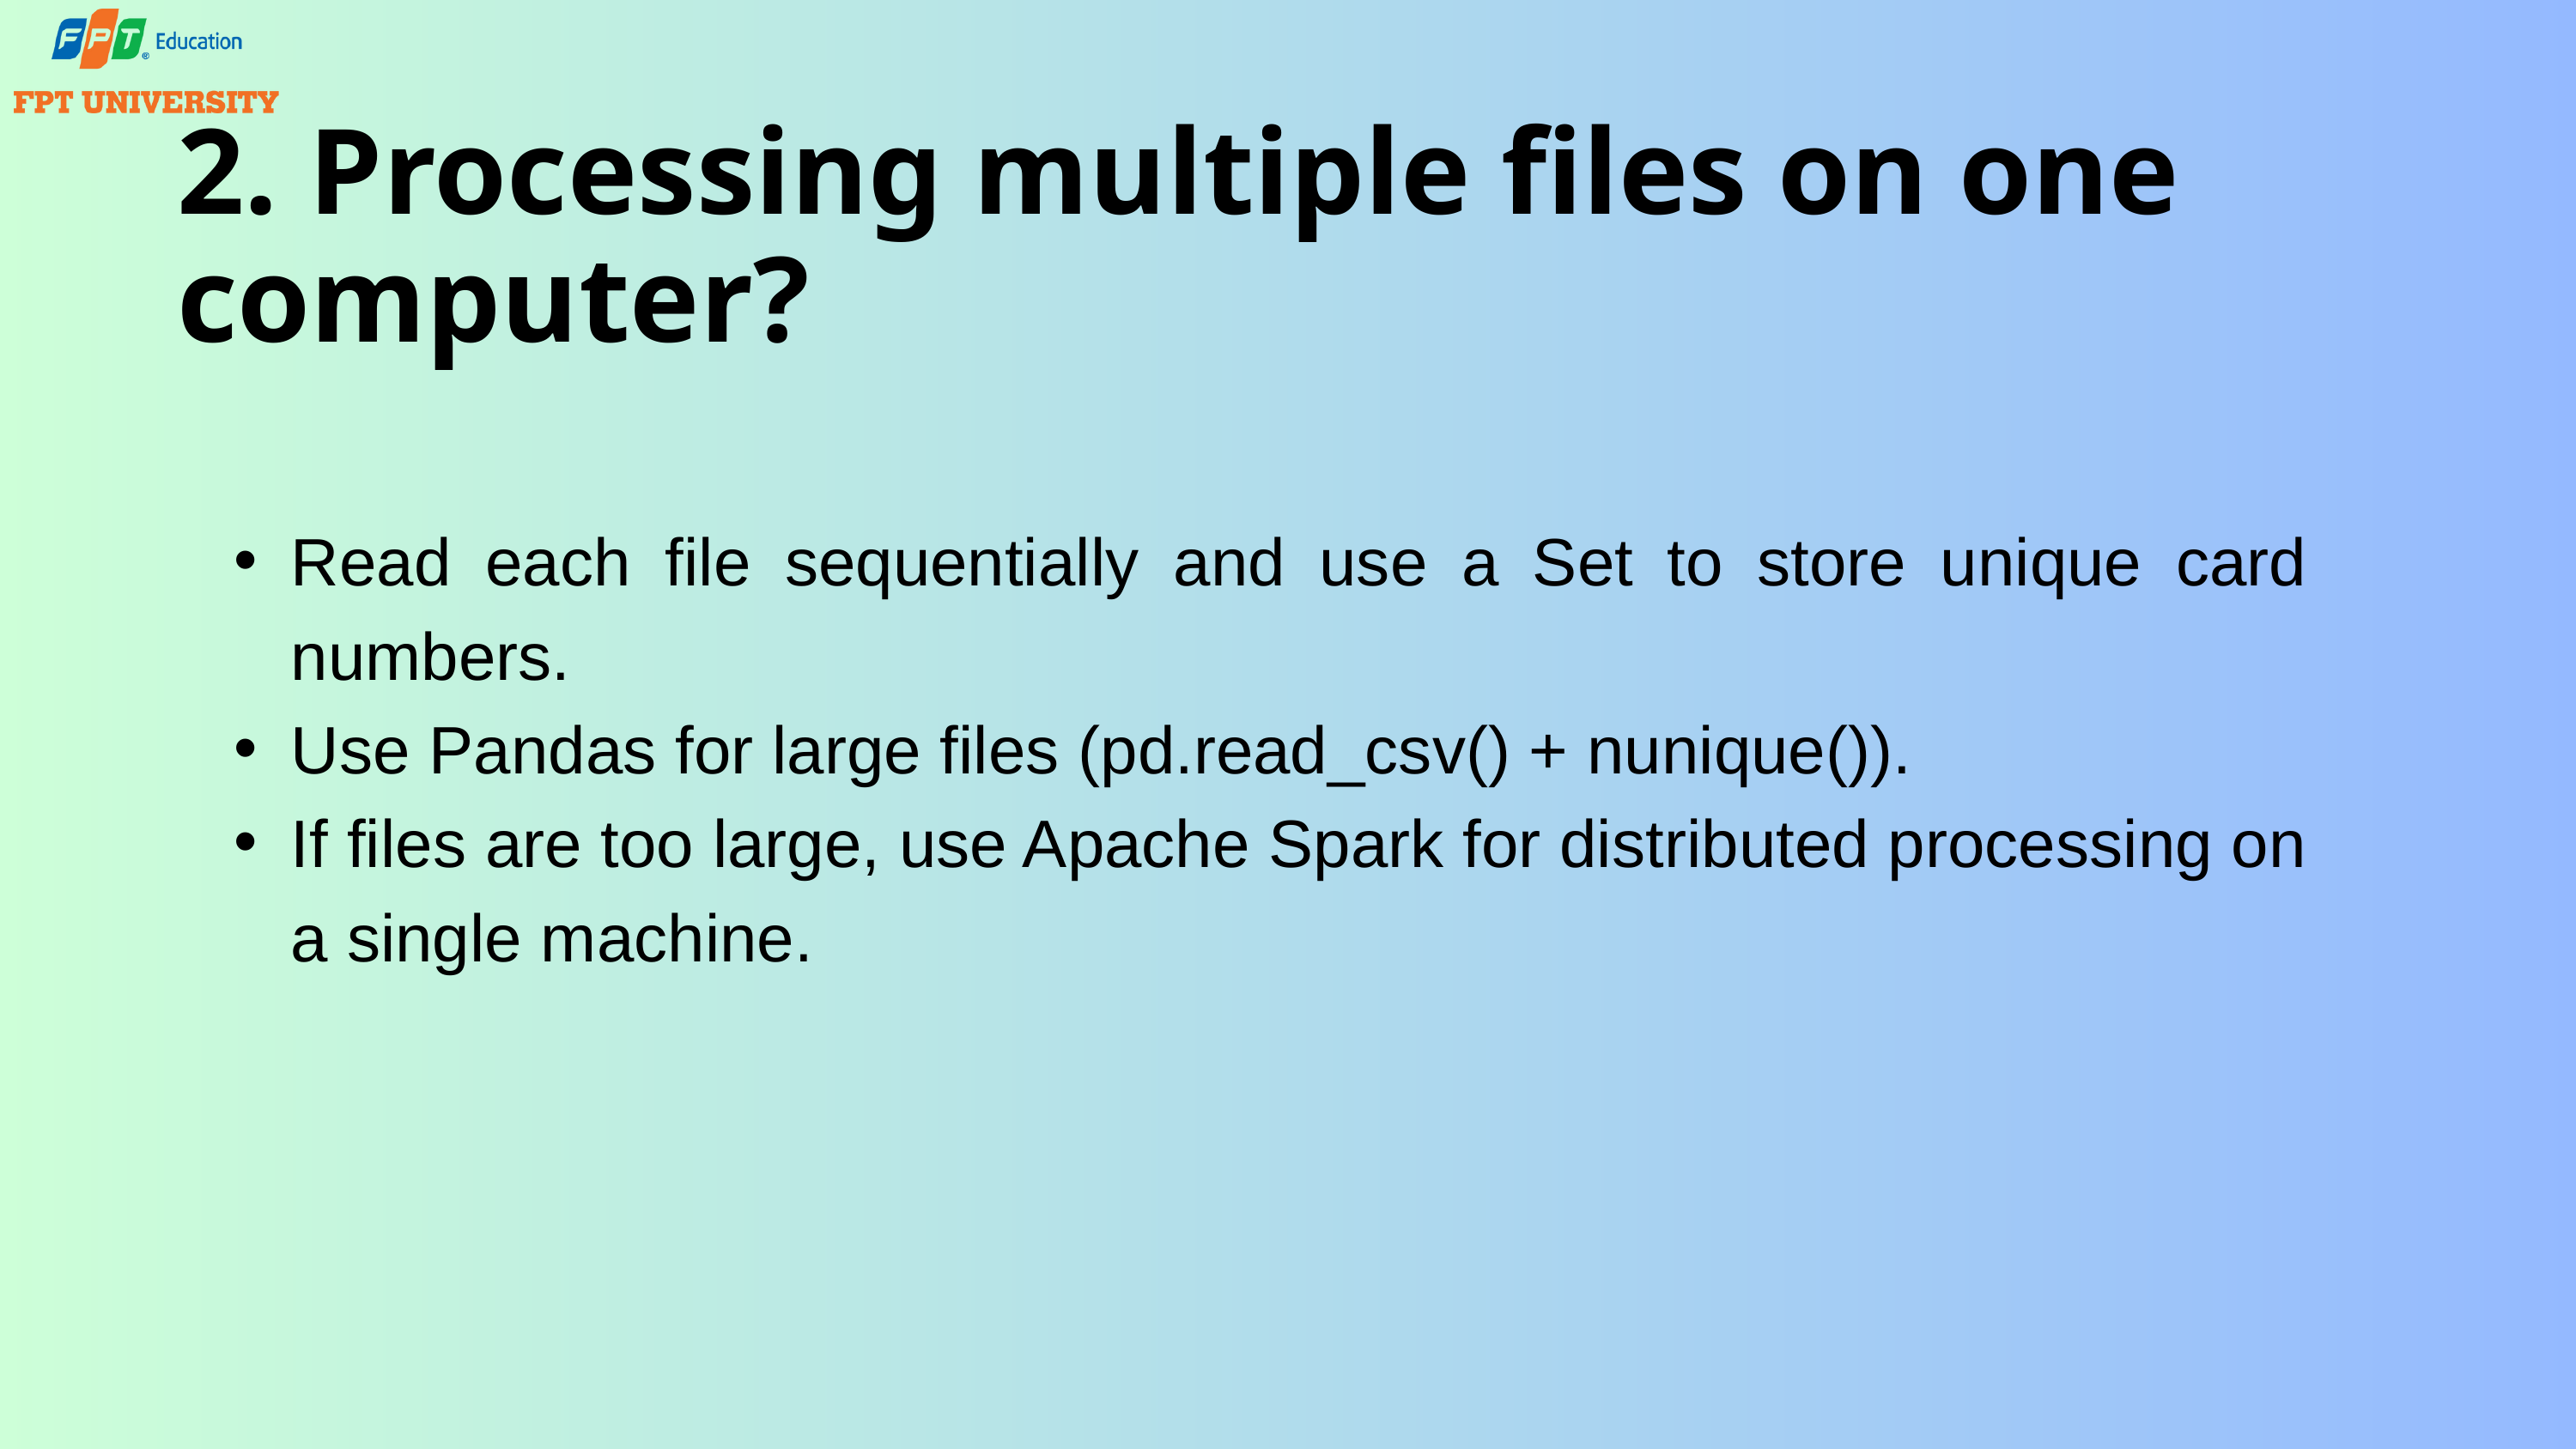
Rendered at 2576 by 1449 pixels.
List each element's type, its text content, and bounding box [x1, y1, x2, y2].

text_box [13, 9, 279, 113]
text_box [177, 76, 2399, 395]
text_box Read each file sequentially and use a Set to store unique card numbers. Use Pandas for large files (pd.read_csv() + nunique()). If files are too large, use Apache Spark for distributed processing on a single machine. [177, 506, 2311, 1070]
